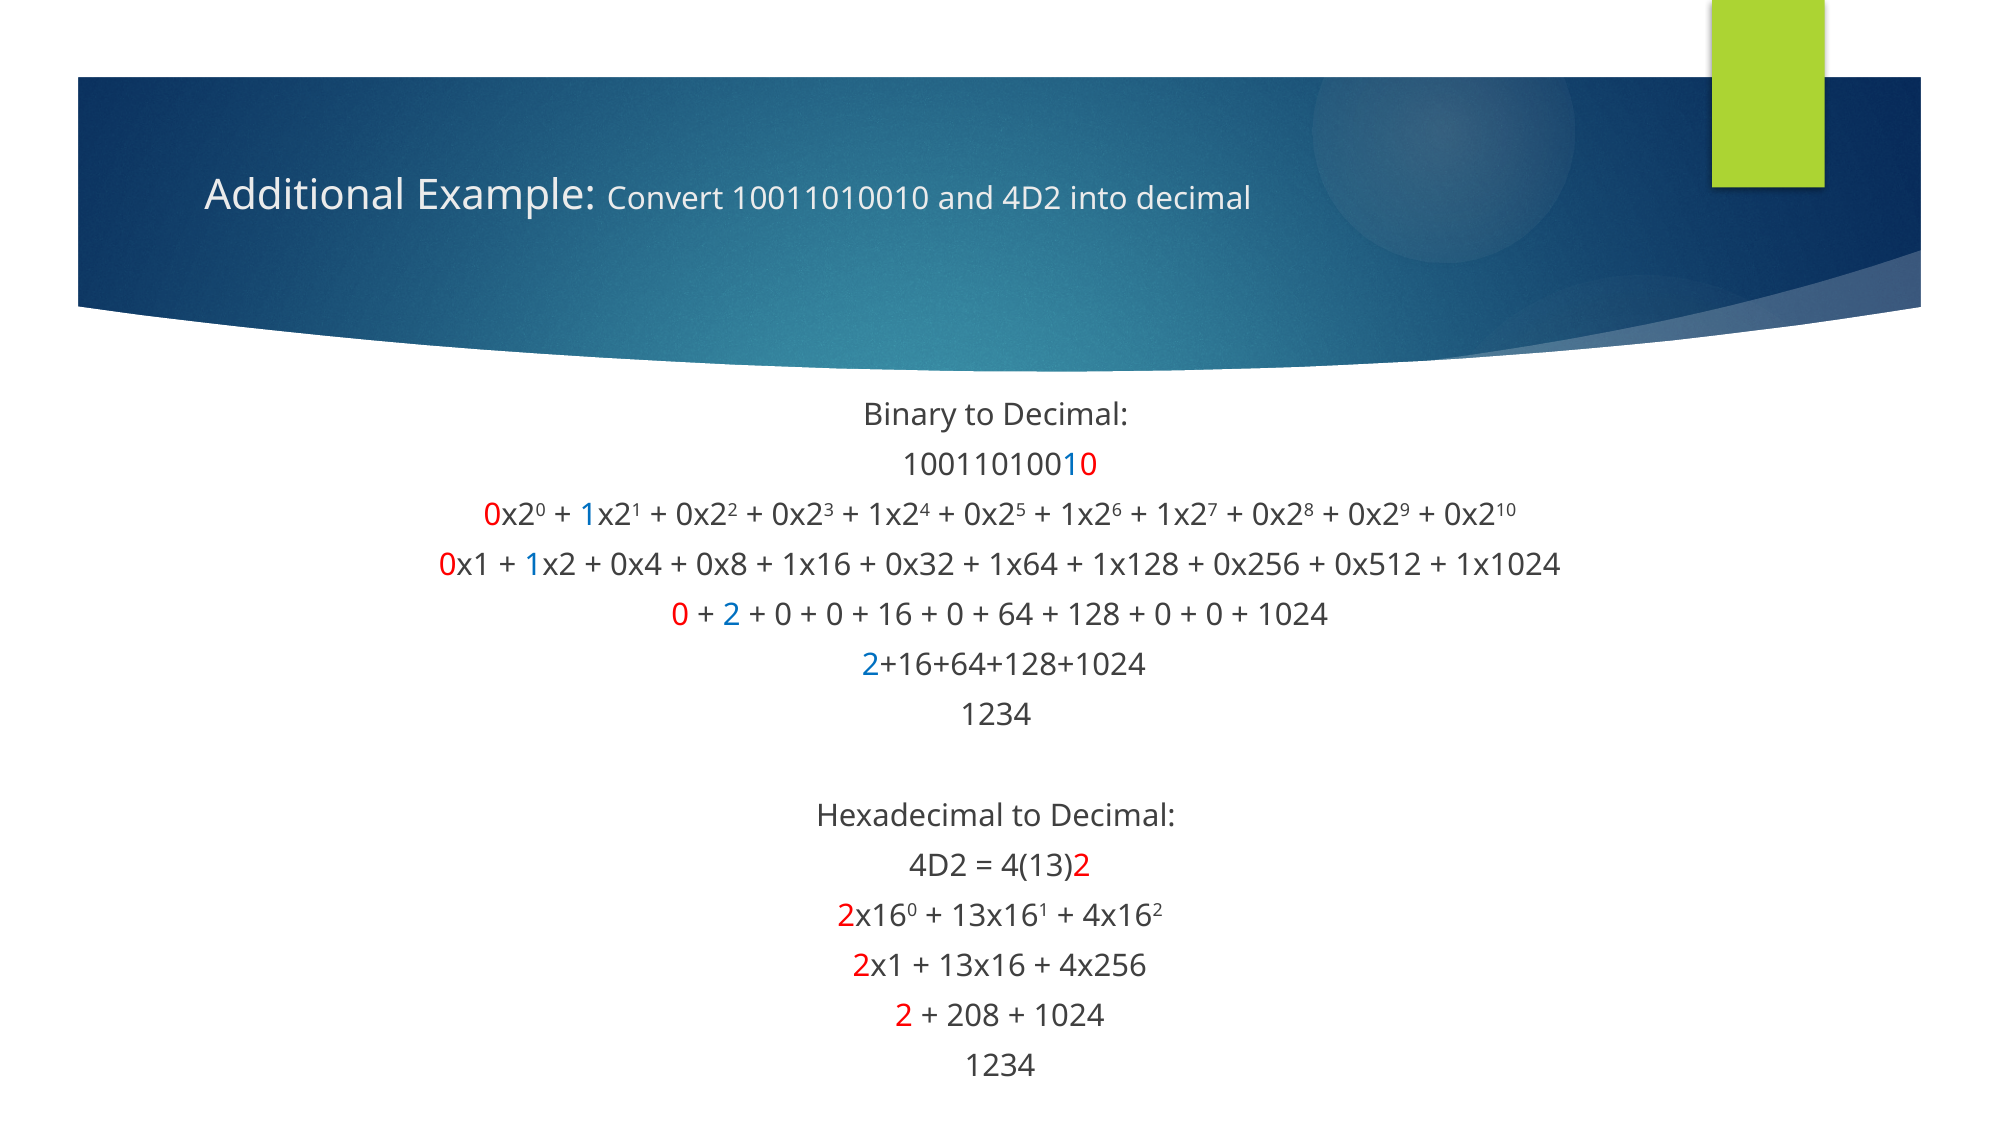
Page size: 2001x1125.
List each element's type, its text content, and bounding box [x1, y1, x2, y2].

title Additional Example: Convert 10011010010 and 4D2 into decimal [189, 159, 1627, 276]
list Binary to Decimal: 10011010010 0x20 + 1x21 + 0x22 + 0x23 + 1x24 + 0x25 + 1x26 + 1x27 + 0x28 + 0x29 + 0x210 0x1 + 1x2 + 0x4 + 0x8 + 1x16 + 0x32 + 1x64 + 1x128 + 0x256 + 0x512 + 1x1024 0 + 2 + 0 + 0 + 16 + 0 + 64 + 128 + 0 + 0 + 1024 2+16+64+128+1024 1234 Hexadecimal to Decimal: 4D2 = 4(13)2 2x160 + 13x161 + 4x162 2x1 + 13x16 + 4x256 2 + 208 + 1024 1234 [218, 386, 1782, 1097]
